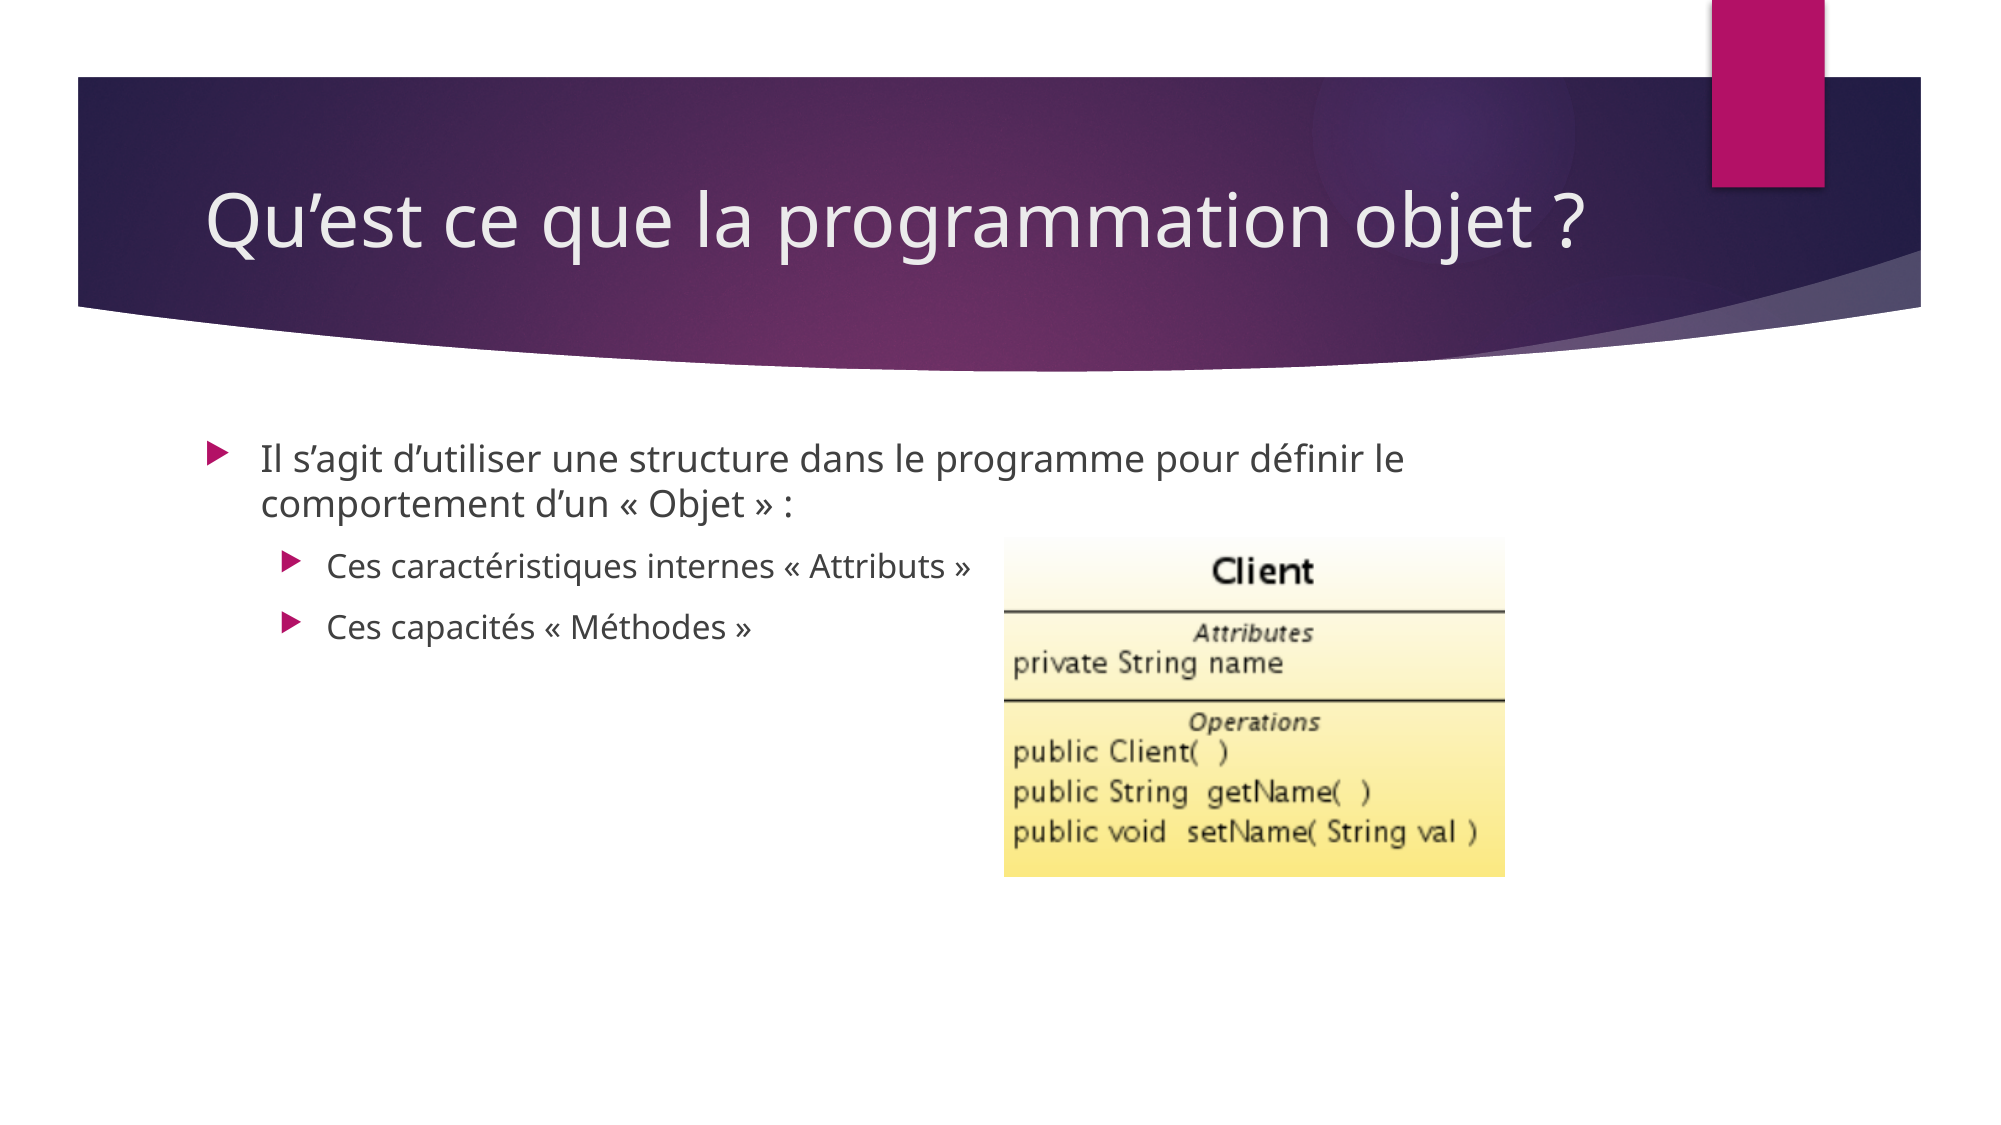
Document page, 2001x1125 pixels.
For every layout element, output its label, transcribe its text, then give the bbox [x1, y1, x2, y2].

list Il s’agit d’utiliser une structure dans le programme pour définir le comportement d’un « Objet » : Ces caractéristiques internes « Attributs » Ces capacités « Méthodes » [189, 427, 1638, 988]
title Qu’est ce que la programmation objet ? [189, 159, 1627, 276]
picture [1004, 537, 1505, 877]
